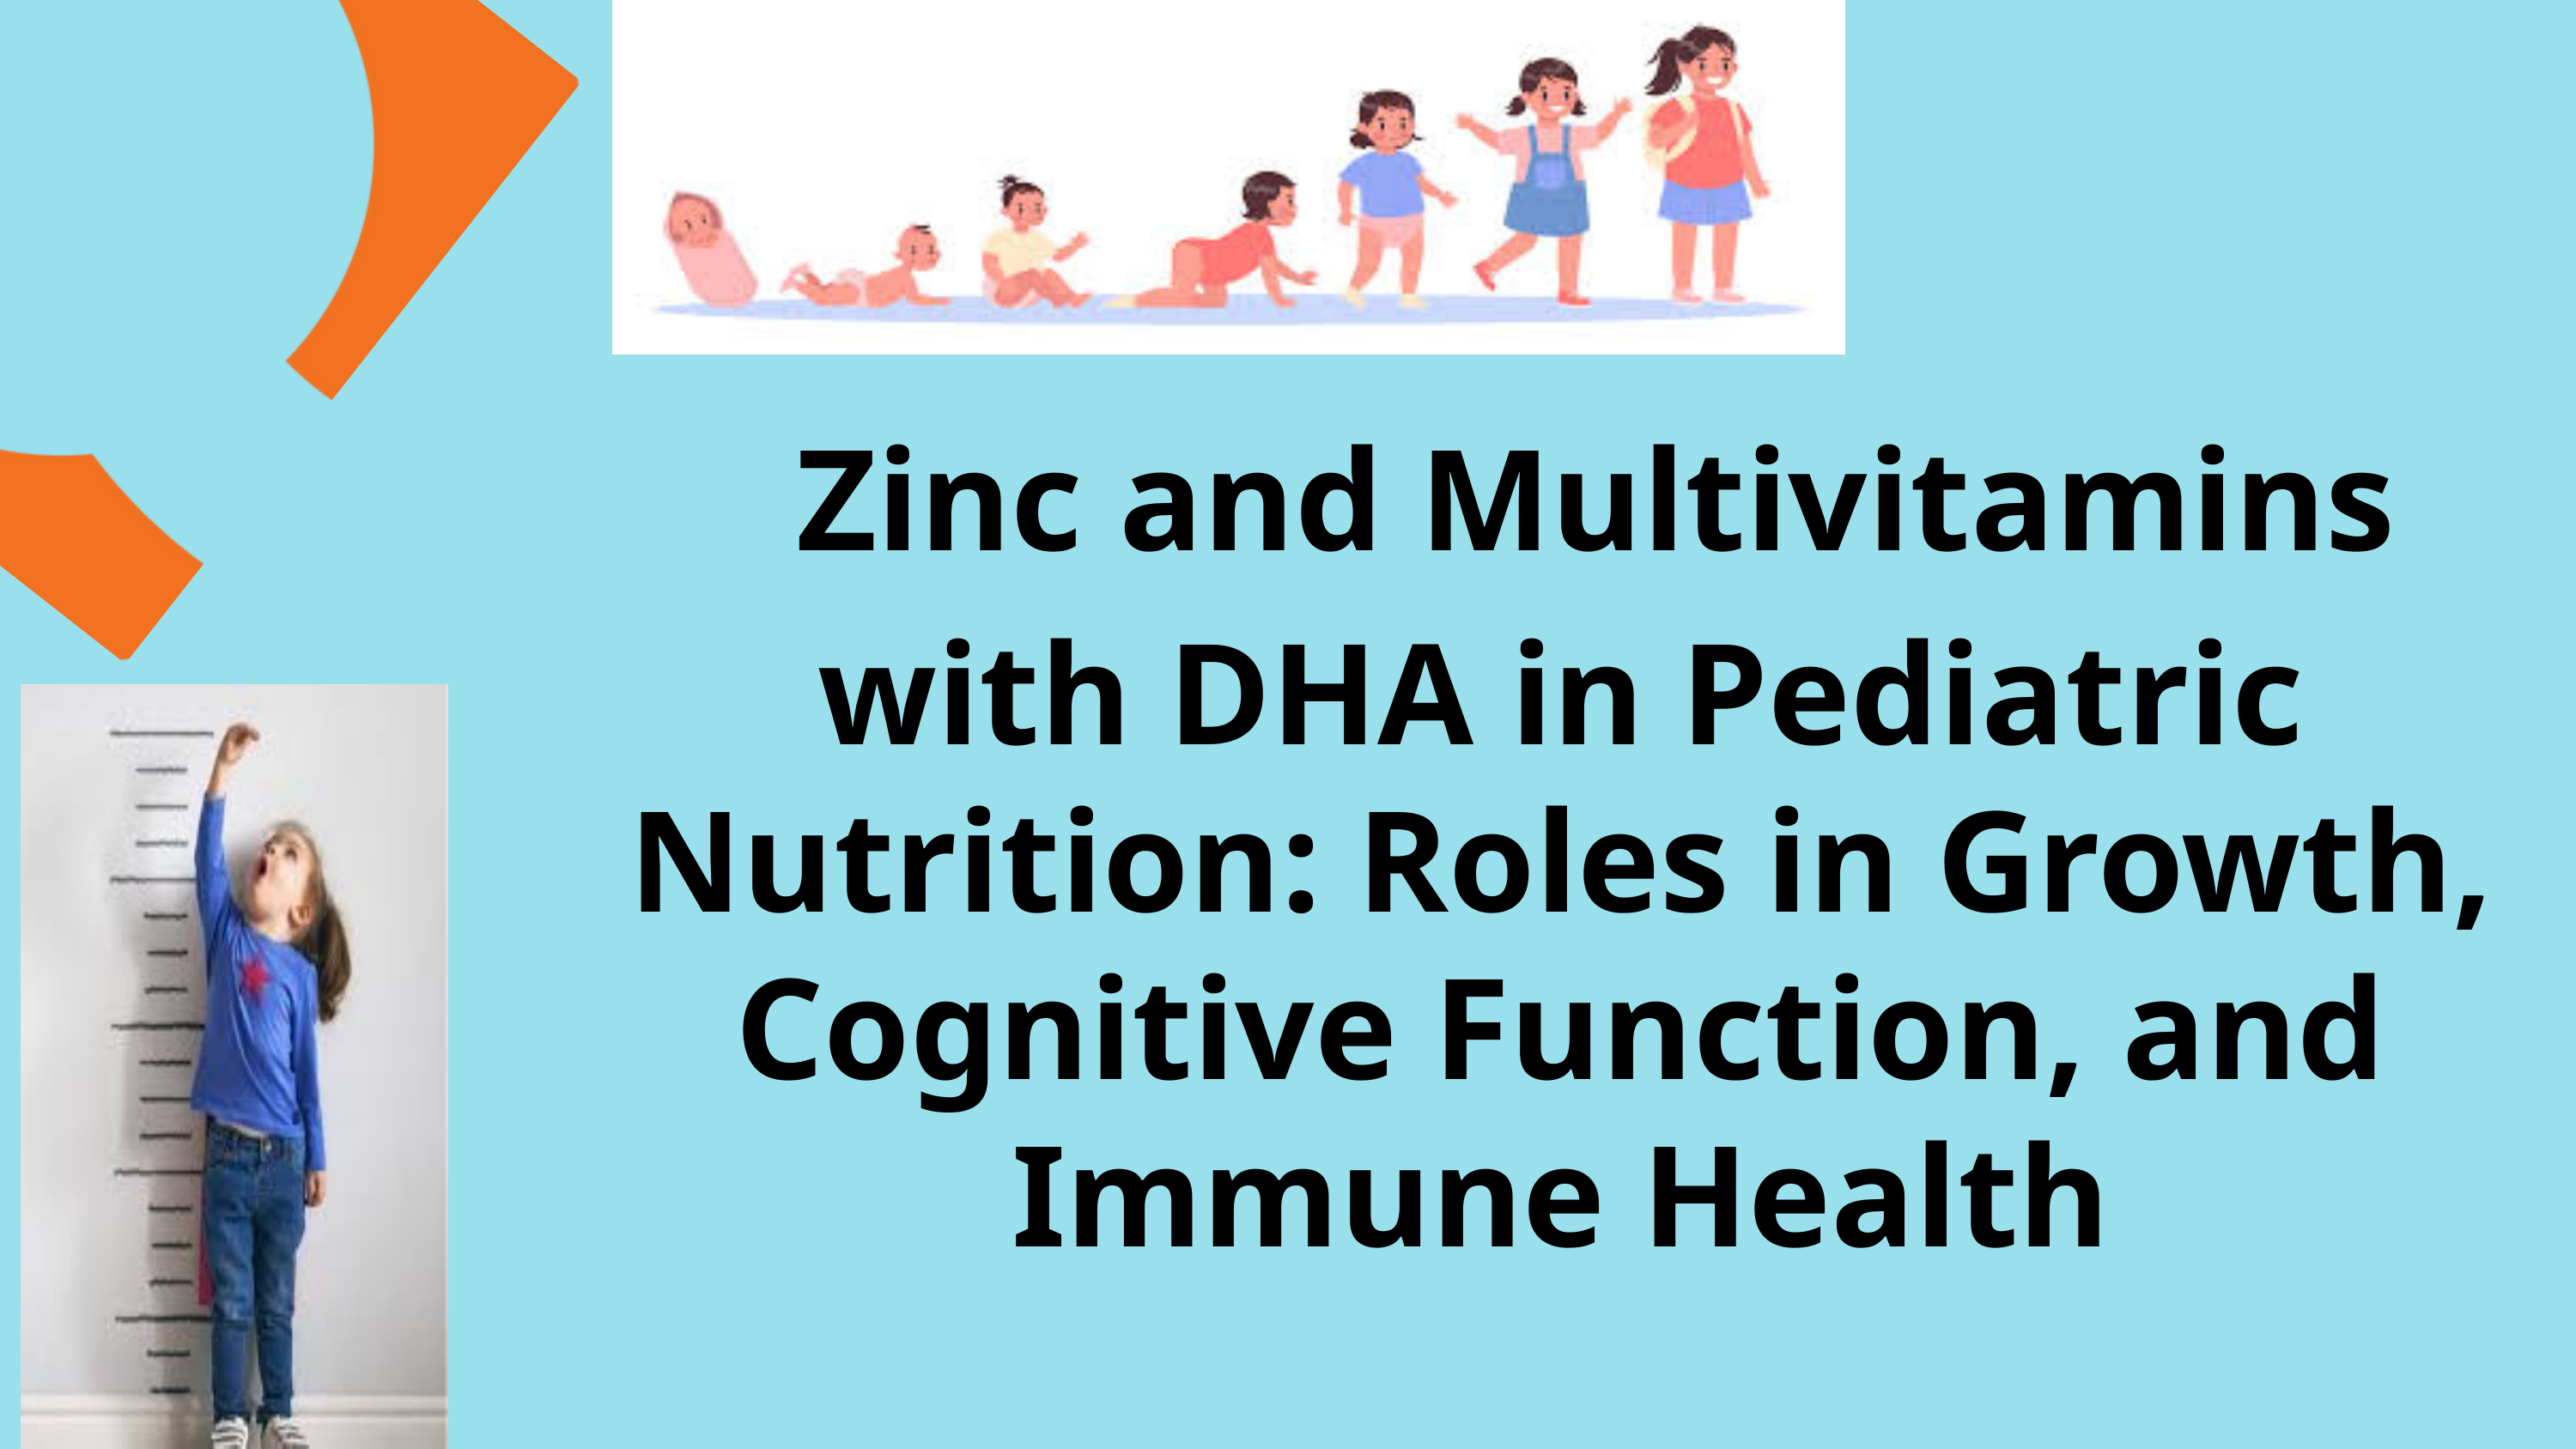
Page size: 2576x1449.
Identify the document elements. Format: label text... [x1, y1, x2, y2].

picture [611, 0, 1845, 355]
text_box [0, 0, 582, 664]
text_box Zinc and Multivitamins with DHA in Pediatric Nutrition: Roles in Growth, Cognitive Function, and Immune Health [581, 278, 2541, 1449]
picture [21, 684, 448, 1449]
